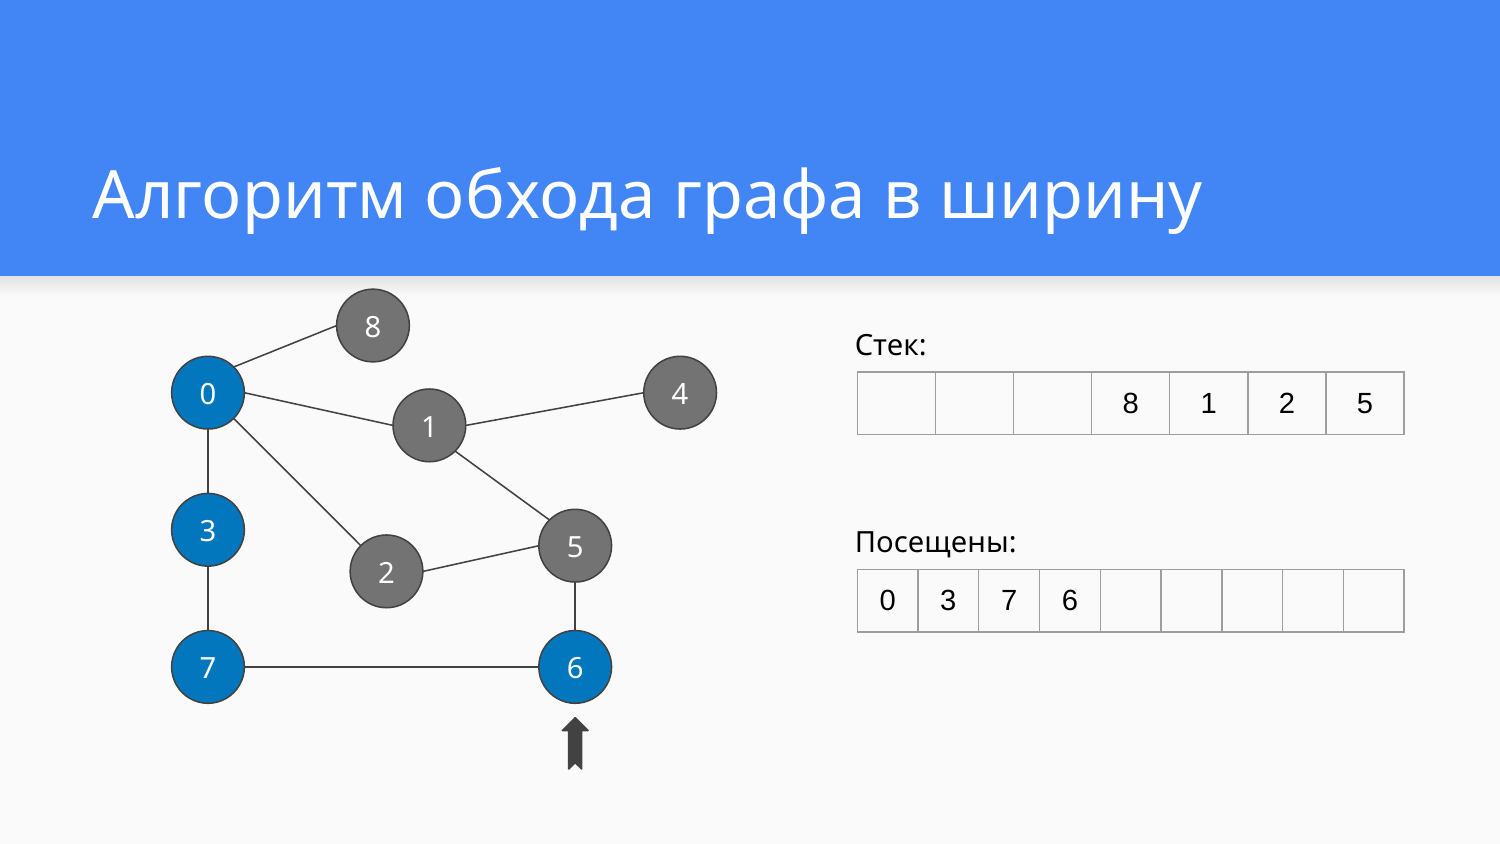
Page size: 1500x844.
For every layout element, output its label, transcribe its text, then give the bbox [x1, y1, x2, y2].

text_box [233, 418, 362, 546]
text_box 5 [538, 509, 612, 582]
text_box Стек: [839, 311, 1387, 354]
table_header 1 [1170, 373, 1247, 434]
text_box 7 [171, 630, 245, 704]
text_box [562, 717, 589, 770]
table_header [1283, 570, 1343, 631]
text_box 0 [171, 356, 245, 429]
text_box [454, 450, 550, 521]
table_header [936, 373, 1013, 434]
table_header 5 [1327, 373, 1403, 434]
table_header 0 [858, 570, 917, 631]
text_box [233, 325, 337, 368]
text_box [422, 545, 540, 572]
text_box 3 [171, 493, 235, 567]
text_box 1 [393, 388, 465, 462]
table_header [1344, 570, 1403, 631]
title Алгоритм обхода графа в ширину [77, 121, 1427, 248]
table_header 3 [919, 570, 978, 631]
table_header 7 [979, 570, 1039, 631]
table_header 8 [1092, 373, 1169, 434]
text_box 8 [336, 289, 410, 362]
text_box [244, 392, 394, 426]
table_header [1162, 570, 1221, 631]
table_header 2 [1249, 373, 1325, 434]
table_header [1014, 373, 1091, 434]
table_header 6 [1040, 570, 1100, 631]
text_box 6 [538, 630, 612, 704]
table_header [1223, 570, 1282, 631]
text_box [465, 392, 644, 426]
table_header [858, 373, 935, 434]
text_box 2 [350, 534, 423, 608]
text_box 4 [643, 356, 717, 430]
table_header [1101, 570, 1160, 631]
text_box Посещены: [839, 508, 1387, 551]
